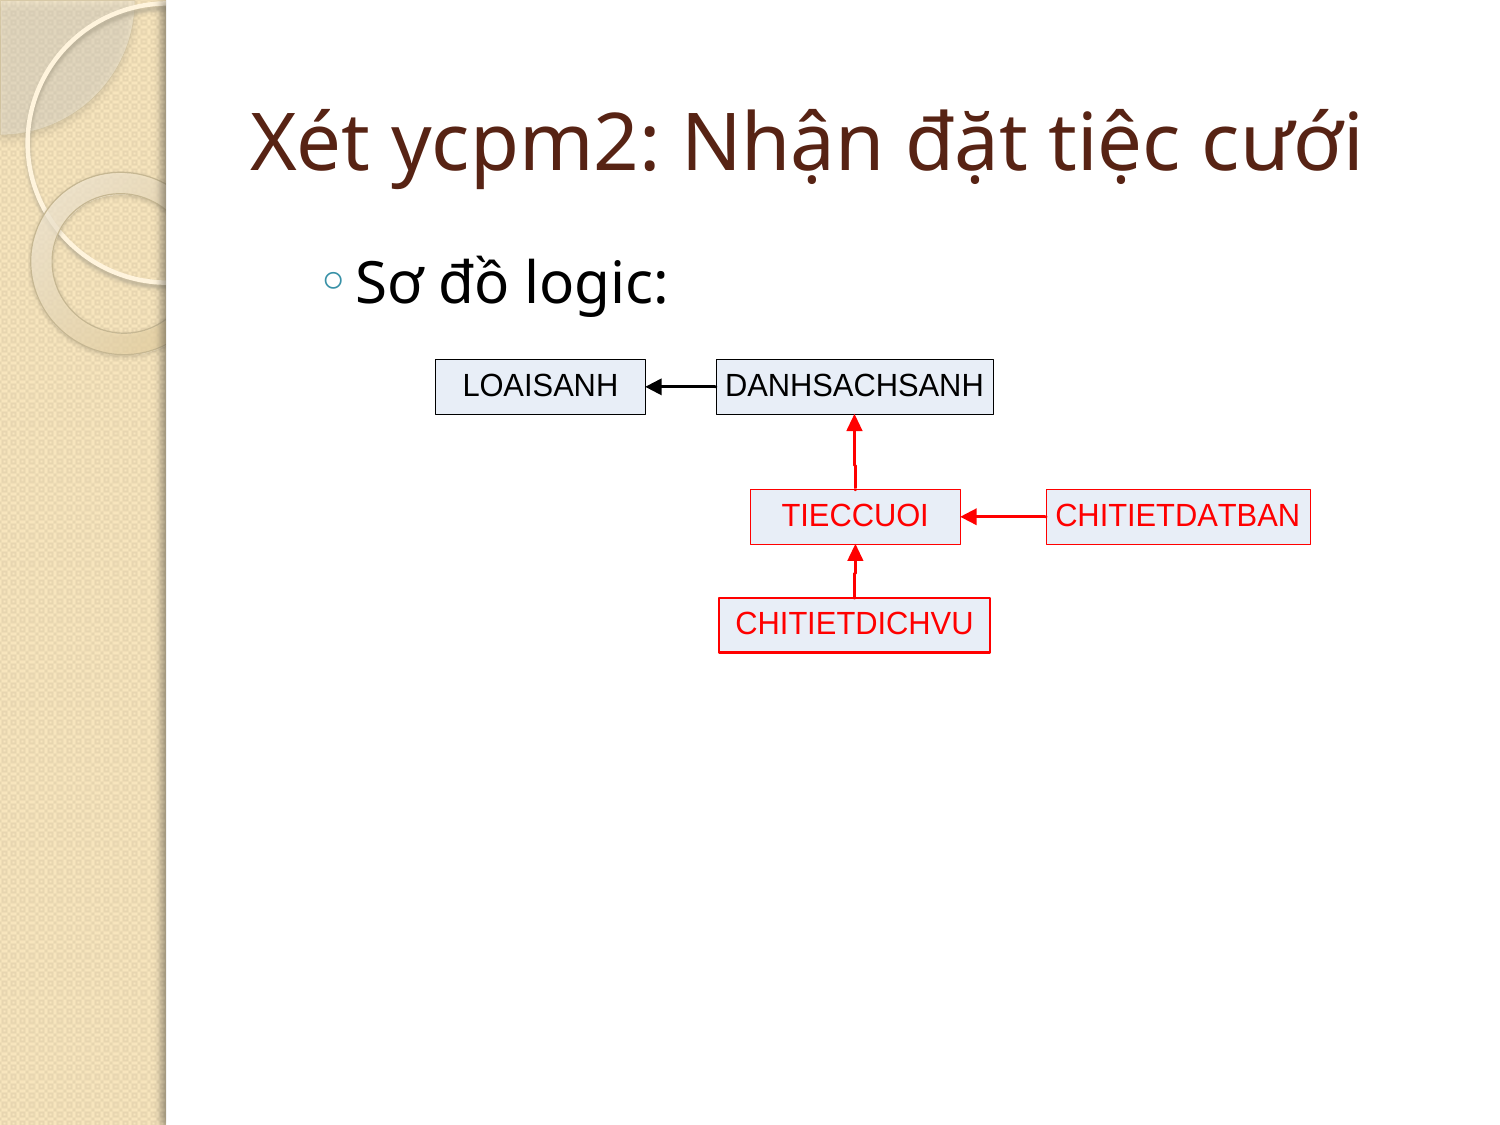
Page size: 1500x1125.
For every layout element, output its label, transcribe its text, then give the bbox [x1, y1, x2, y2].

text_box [415, 335, 1401, 665]
title Xét ycpm2: Nhận đặt tiệc cưới [235, 45, 1466, 233]
list Sơ đồ logic: [235, 237, 1466, 1025]
